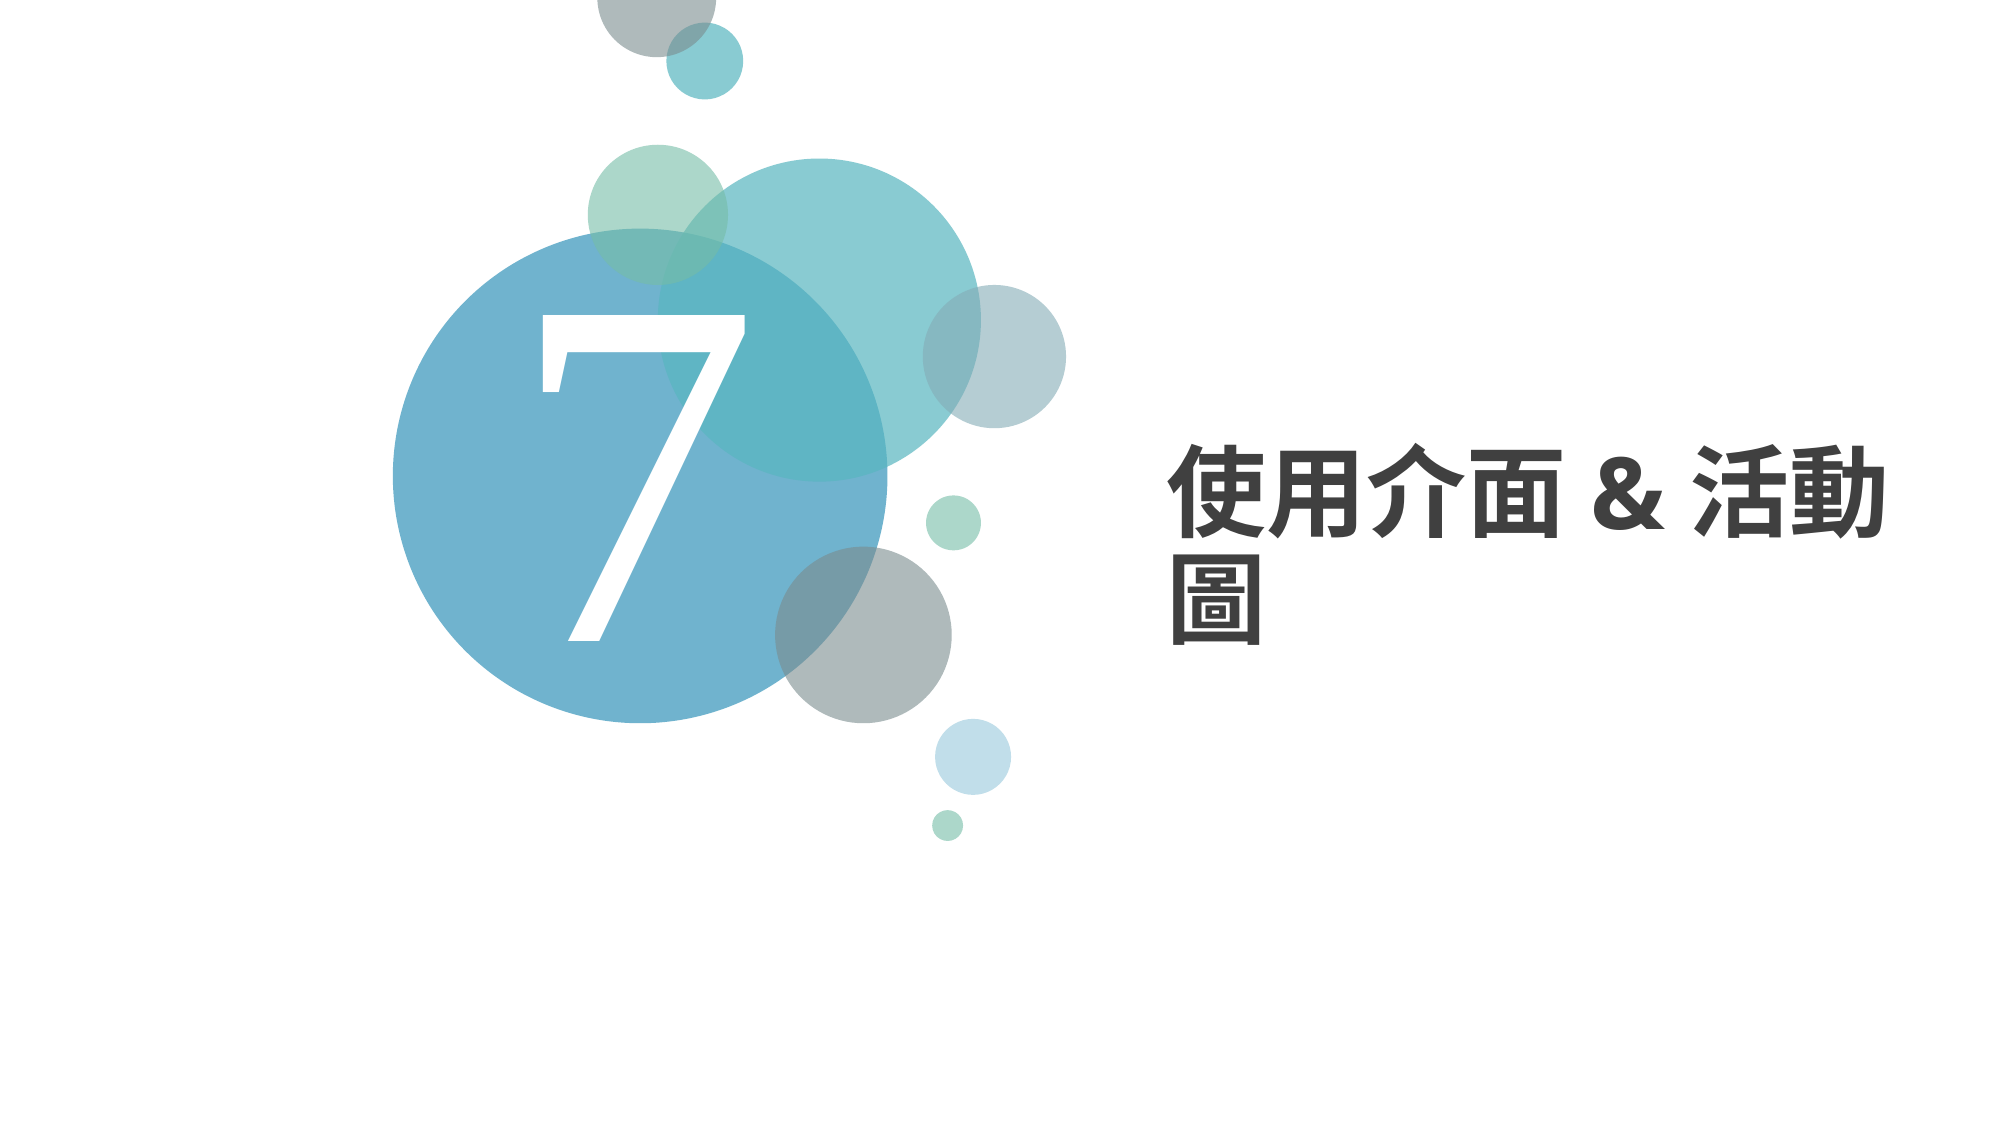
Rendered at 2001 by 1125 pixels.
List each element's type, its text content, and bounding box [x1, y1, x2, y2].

list 7 [496, 203, 997, 667]
list 使用介面&活動圖 [1152, 435, 2000, 556]
